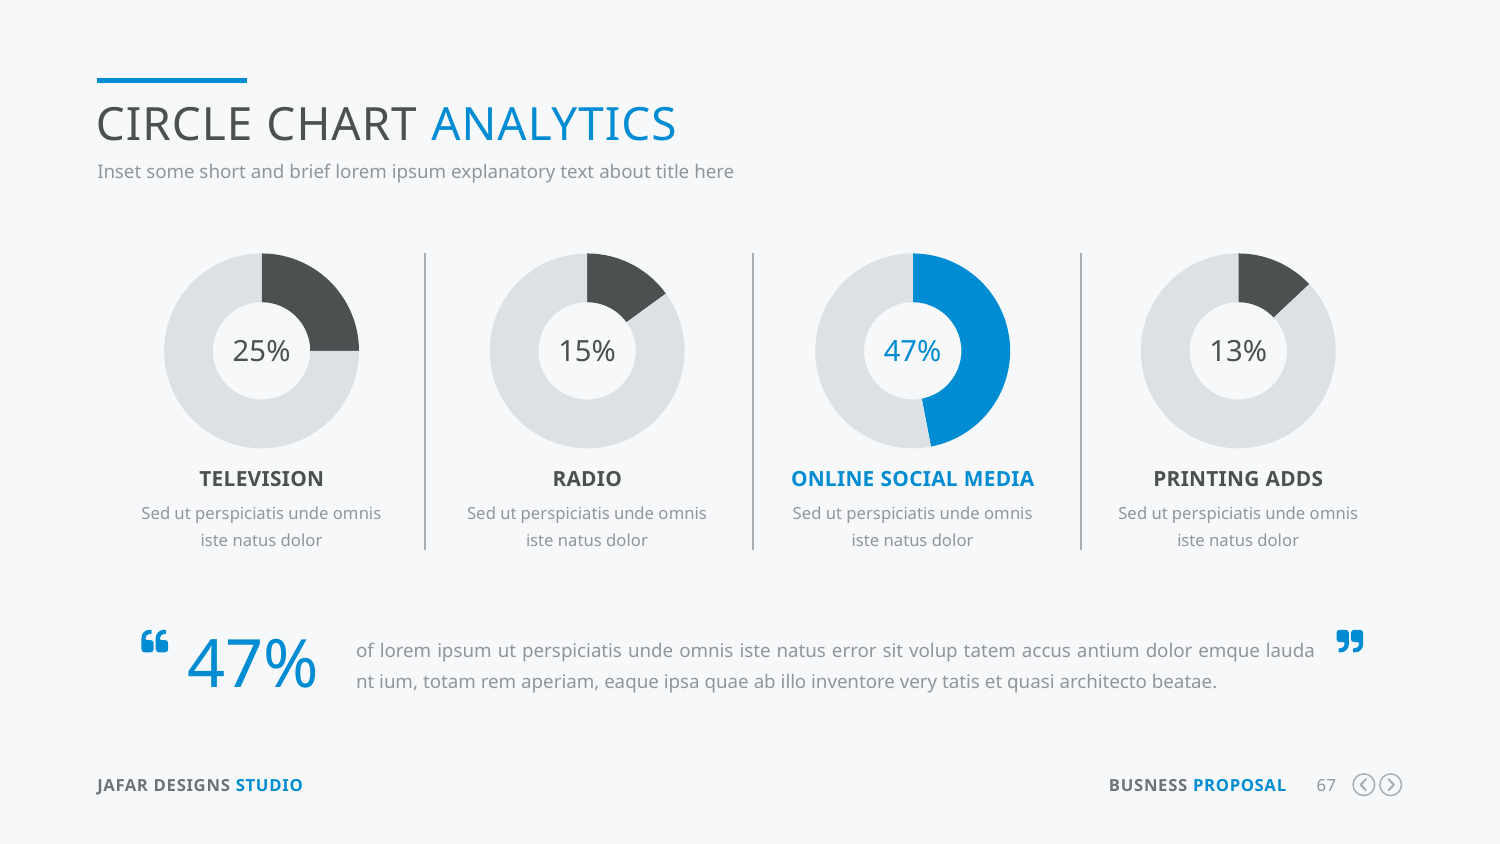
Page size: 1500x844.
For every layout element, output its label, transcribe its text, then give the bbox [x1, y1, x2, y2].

text_box [1336, 629, 1349, 653]
text_box Sed ut perspiciatis unde omnis iste natus dolor [1115, 495, 1362, 550]
text_box Online Social Media [778, 466, 1047, 492]
text_box Sed ut perspiciatis unde omnis iste natus dolor [463, 495, 711, 550]
text_box [1350, 629, 1364, 653]
list Circle Chart Analytics [95, 94, 1401, 158]
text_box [186, 620, 1314, 702]
text_box Sed ut perspiciatis unde omnis iste natus dolor [138, 495, 385, 550]
text_box Printing Adds [1104, 466, 1373, 492]
text_box Radio [453, 466, 722, 492]
text_box Television [127, 466, 396, 492]
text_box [151, 249, 372, 453]
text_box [802, 249, 1023, 453]
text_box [1128, 249, 1349, 453]
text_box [476, 249, 698, 453]
text_box [141, 629, 154, 653]
list Inset some short and brief lorem ipsum explanatory text about title here [97, 157, 1403, 181]
text_box [155, 629, 169, 653]
text_box Sed ut perspiciatis unde omnis iste natus dolor [789, 495, 1037, 550]
